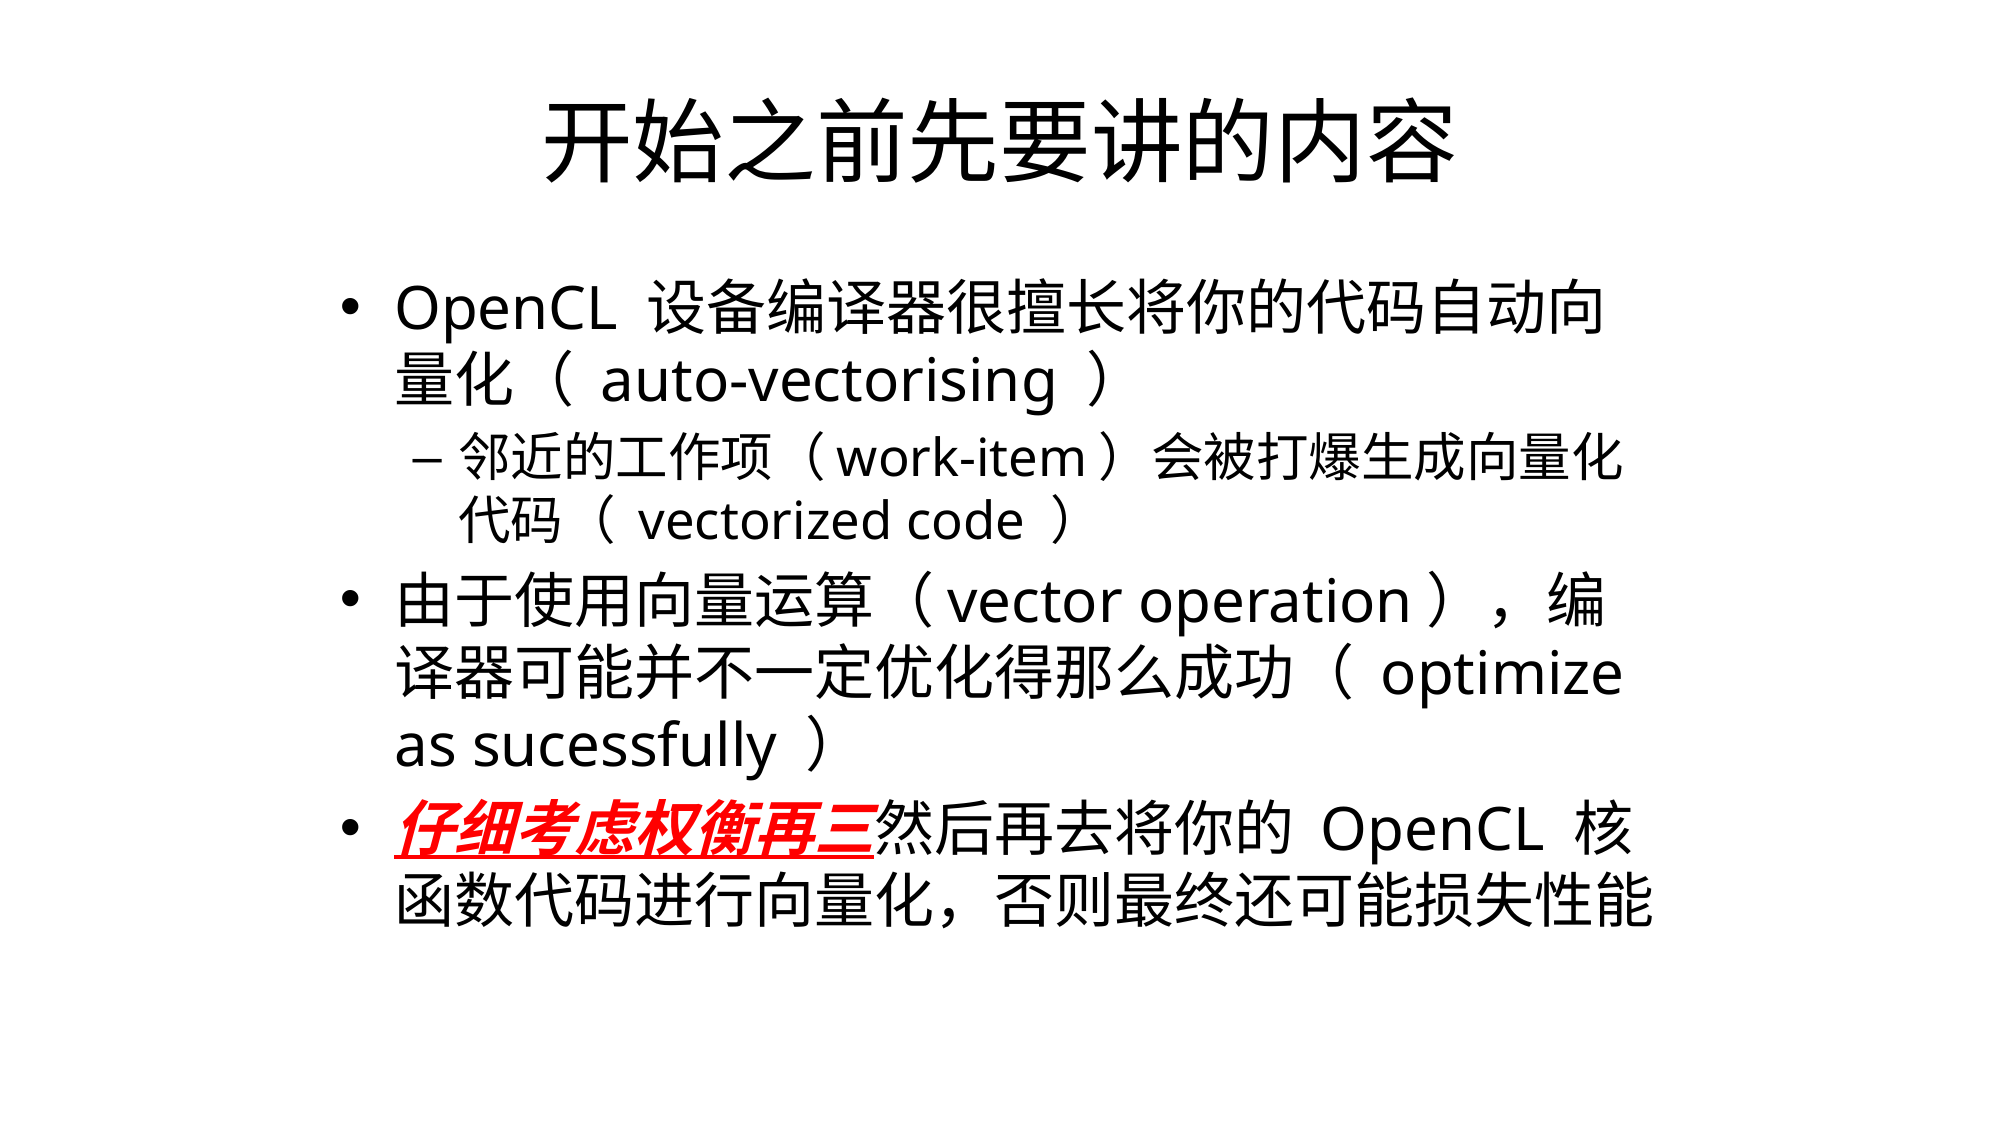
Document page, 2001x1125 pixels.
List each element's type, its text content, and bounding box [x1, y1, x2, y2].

text_box 开始之前先要讲的内容 [324, 45, 1675, 233]
text_box OpenCL 设备编译器很擅长将你的代码自动向量化（ auto-vectorising ） 邻近的工作项（work-item）会被打爆生成向量化代码（ vectorized code ） 由于使用向量运算（vector operation），编译器可能并不一定优化得那么成功（ optimize as sucessfully ） 仔细考虑权衡再三然后再去将你的 OpenCL 核函数代码进行向量化，否则最终还可能损失性能 [324, 262, 1675, 1005]
